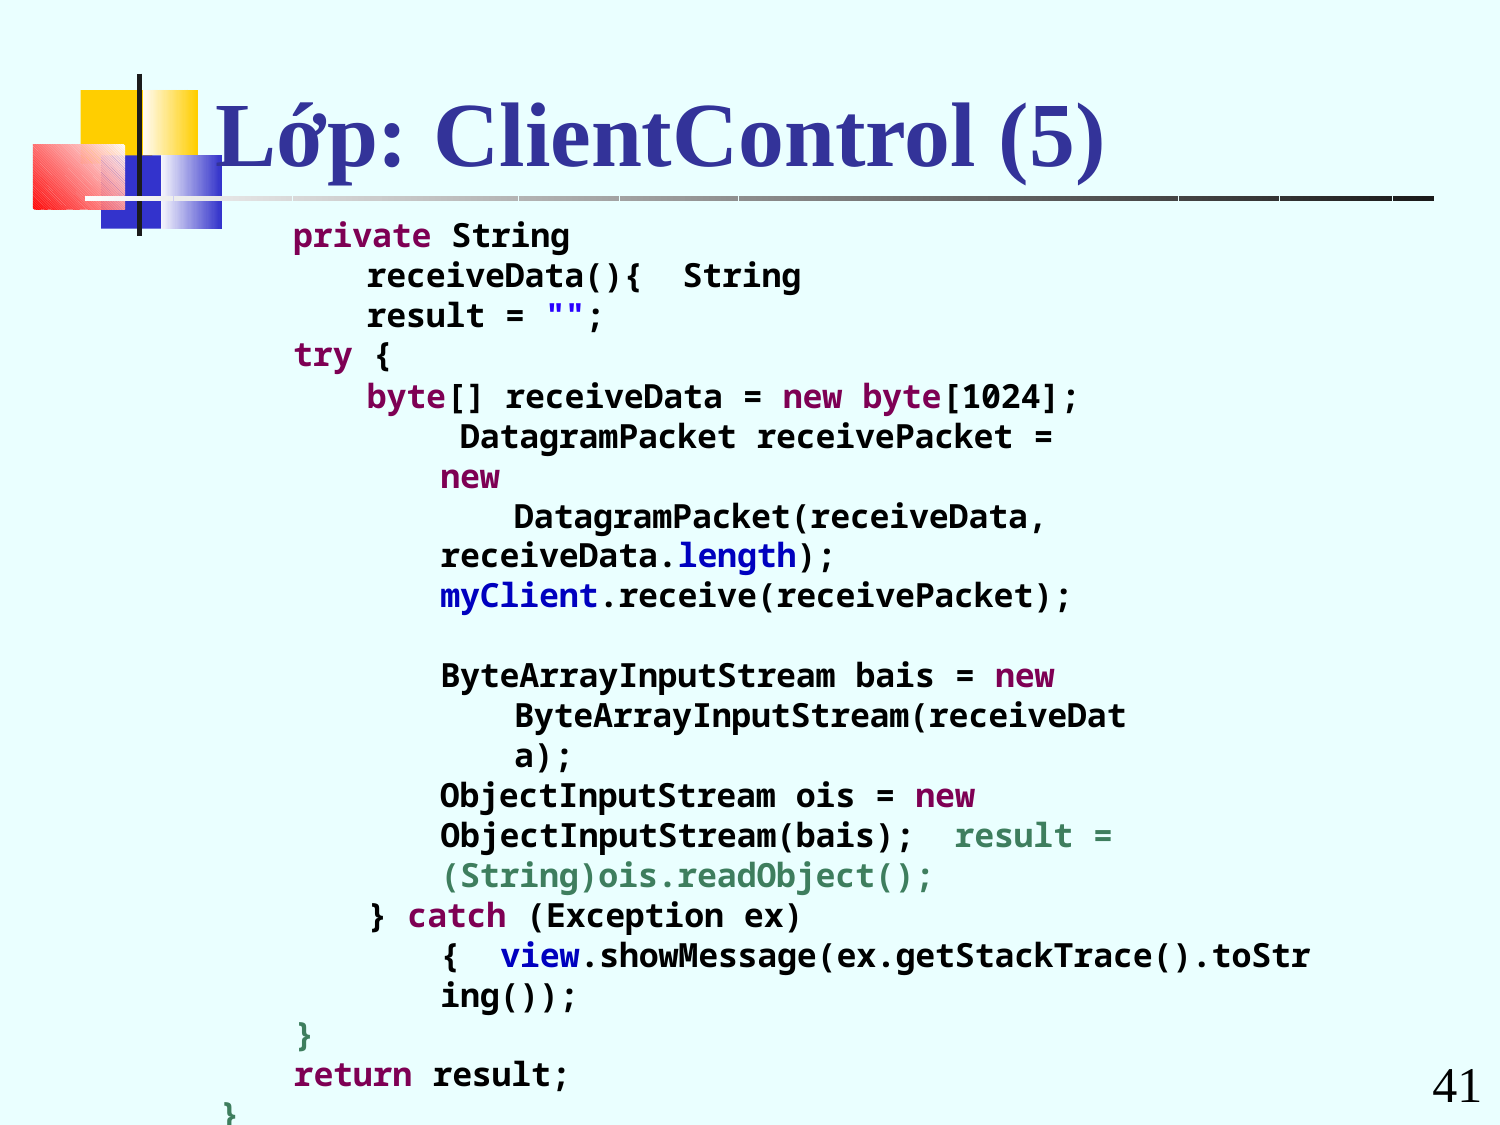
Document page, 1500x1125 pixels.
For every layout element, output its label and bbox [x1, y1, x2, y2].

slide_number [1428, 1059, 1487, 1125]
title [213, 74, 1109, 263]
text_box [32, 73, 213, 237]
text_box [219, 213, 1393, 1125]
